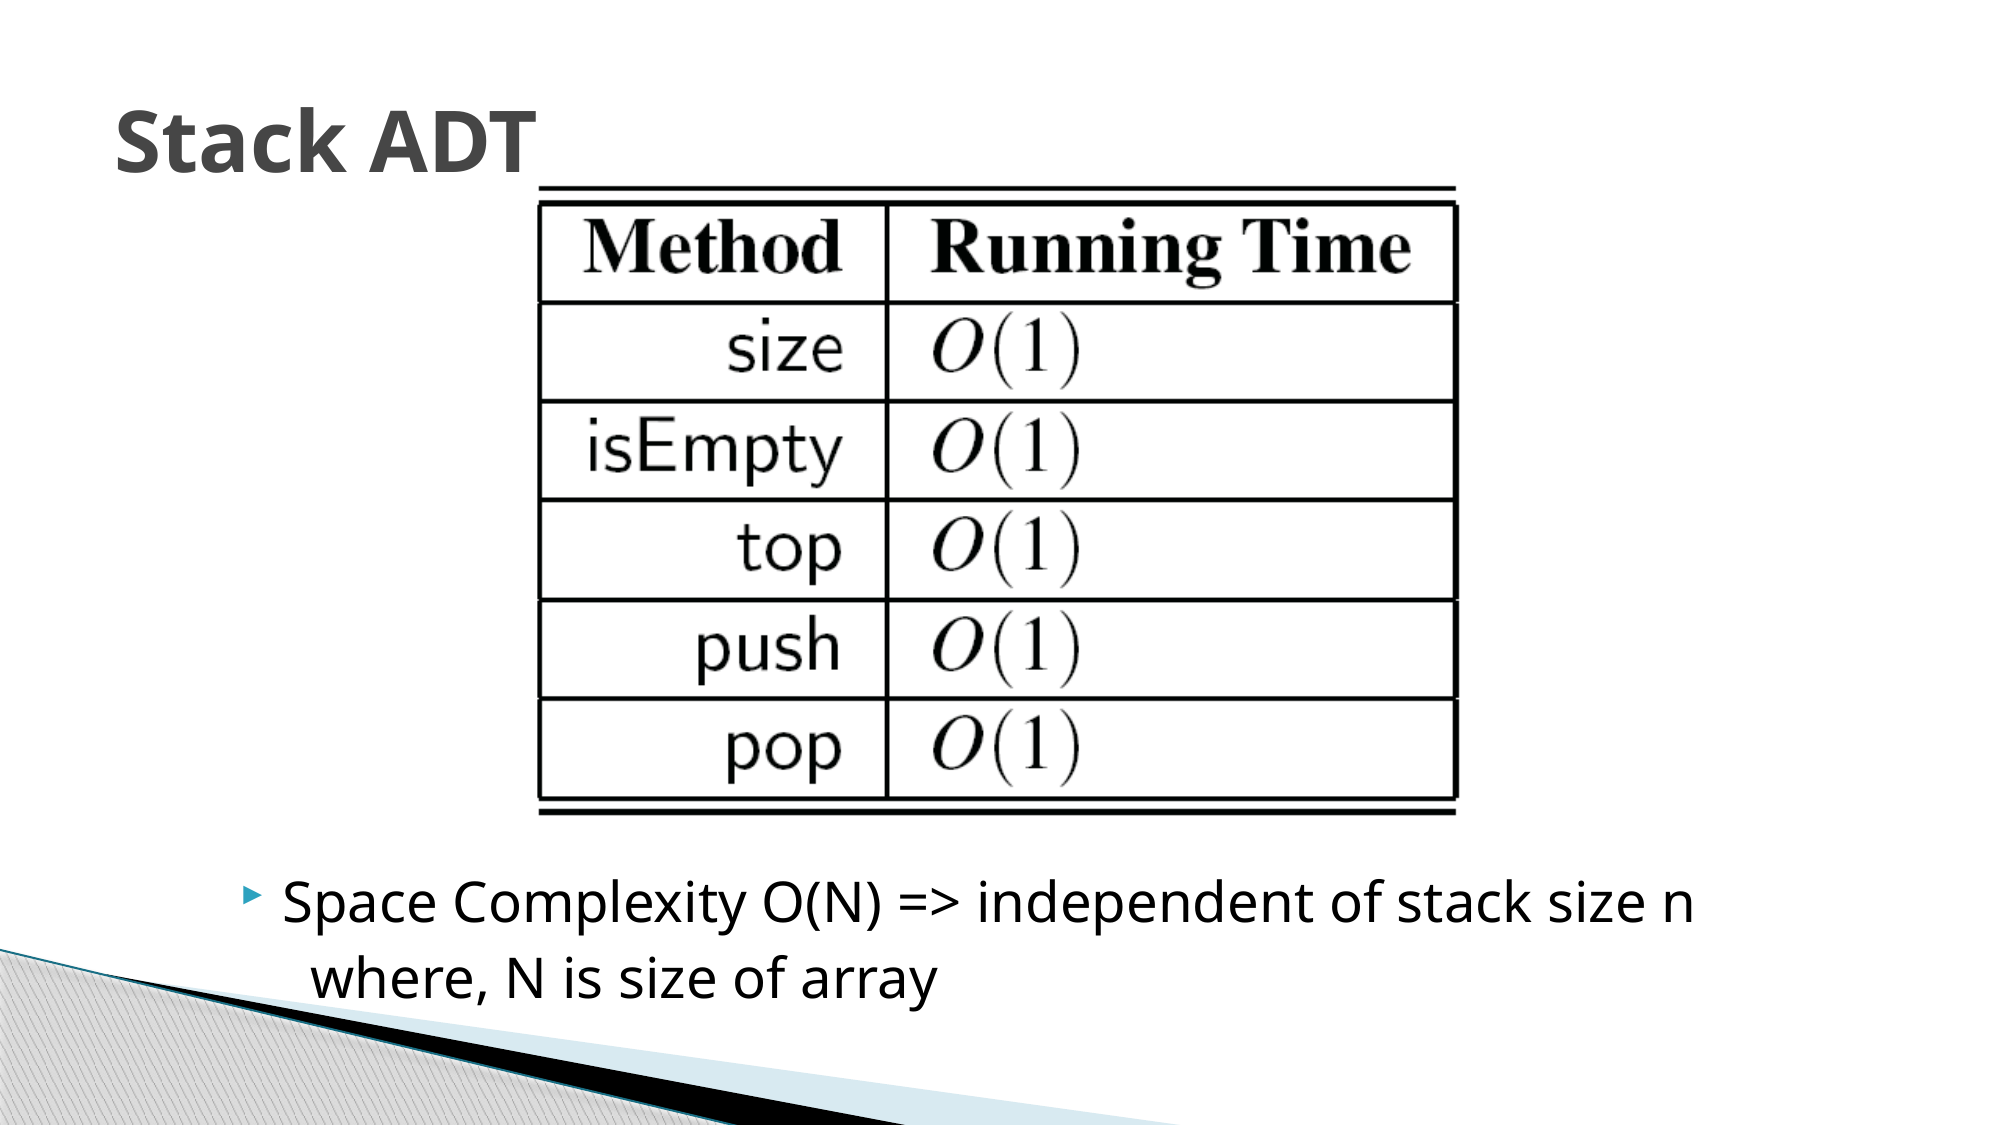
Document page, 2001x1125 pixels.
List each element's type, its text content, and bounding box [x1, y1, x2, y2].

picture [475, 177, 1572, 817]
list Space Complexity O(N) => independent of stack size n where, N is size of array [207, 858, 1948, 1104]
title Stack ADT [99, 45, 1900, 233]
